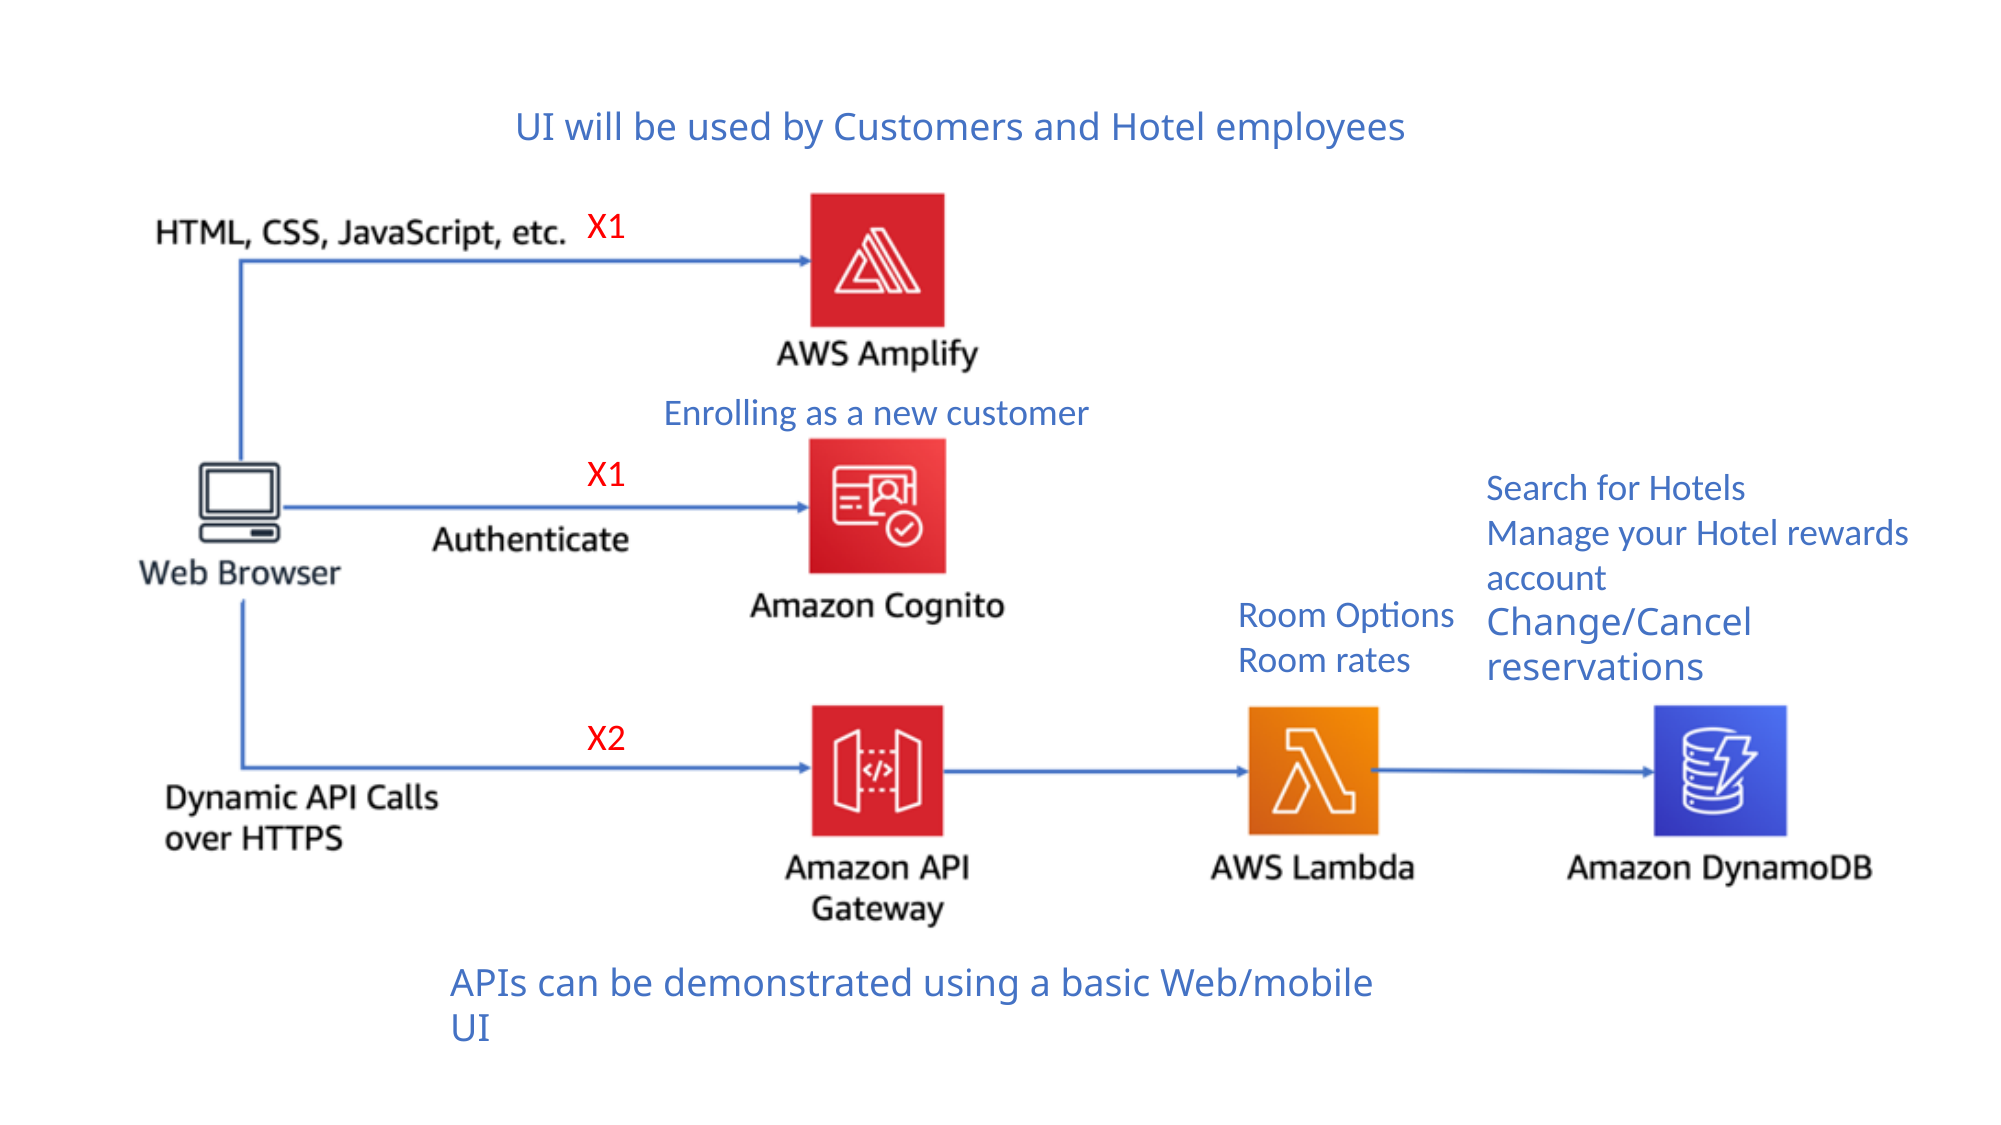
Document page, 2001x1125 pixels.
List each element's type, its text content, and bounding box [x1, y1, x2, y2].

text_box Search for Hotels Manage your Hotel rewards account Change/Cancel reservations [1895, 455, 1977, 696]
text_box UI will be used by Customers and Hotel employees [500, 95, 1500, 156]
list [105, 173, 1895, 952]
text_box APIs can be demonstrated using a basic Web/mobile UI [435, 952, 1436, 1057]
